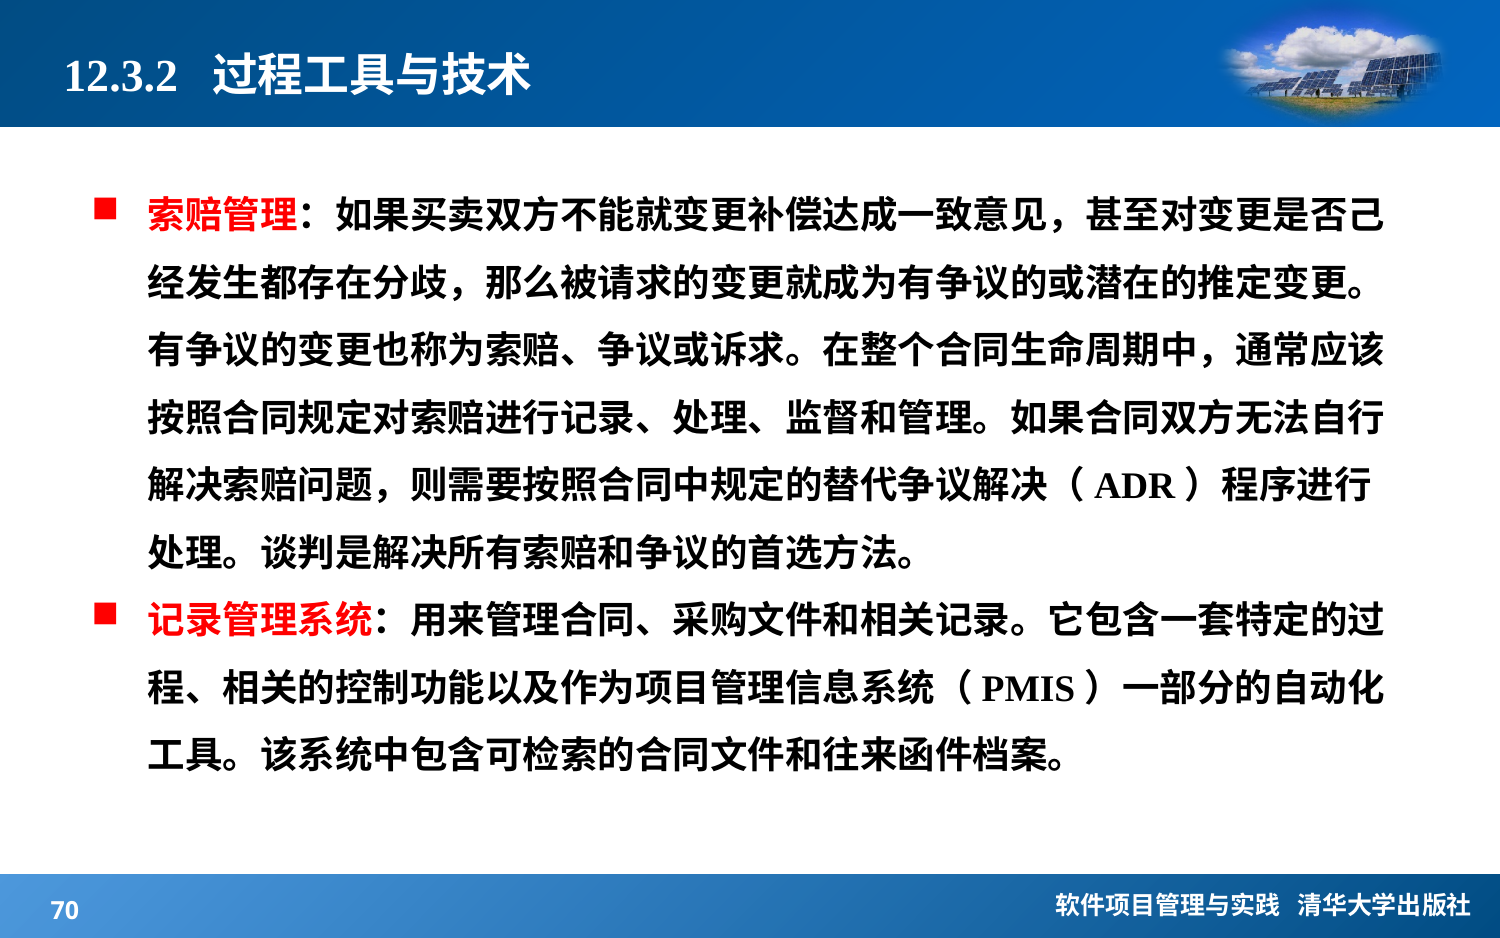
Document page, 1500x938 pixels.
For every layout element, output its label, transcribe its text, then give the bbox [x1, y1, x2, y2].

text_box 索赔管理：如果买卖双方不能就变更补偿达成一致意见，甚至对变更是否己经发生都存在分歧，那么被请求的变更就成为有争议的或潜在的推定变更。有争议的变更也称为索赔、争议或诉求。在整个合同生命周期中，通常应该按照合同规定对索赔进行记录、处理、监督和管理。如果合同双方无法自行解决索赔问题，则需要按照合同中规定的替代争议解决（ADR）程序进行处理。谈判是解决所有索赔和争议的首选方法。 记录管理系统：用来管理合同、采购文件和相关记录。它包含一套特定的过程、相关的控制功能以及作为项目管理信息系统（PMIS）一部分的自动化工具。该系统中包含可检索的合同文件和往来函件档案。 [76, 161, 1424, 748]
picture [1233, 6, 1433, 113]
title 12.3.2 过程工具与技术 [48, 19, 1140, 127]
